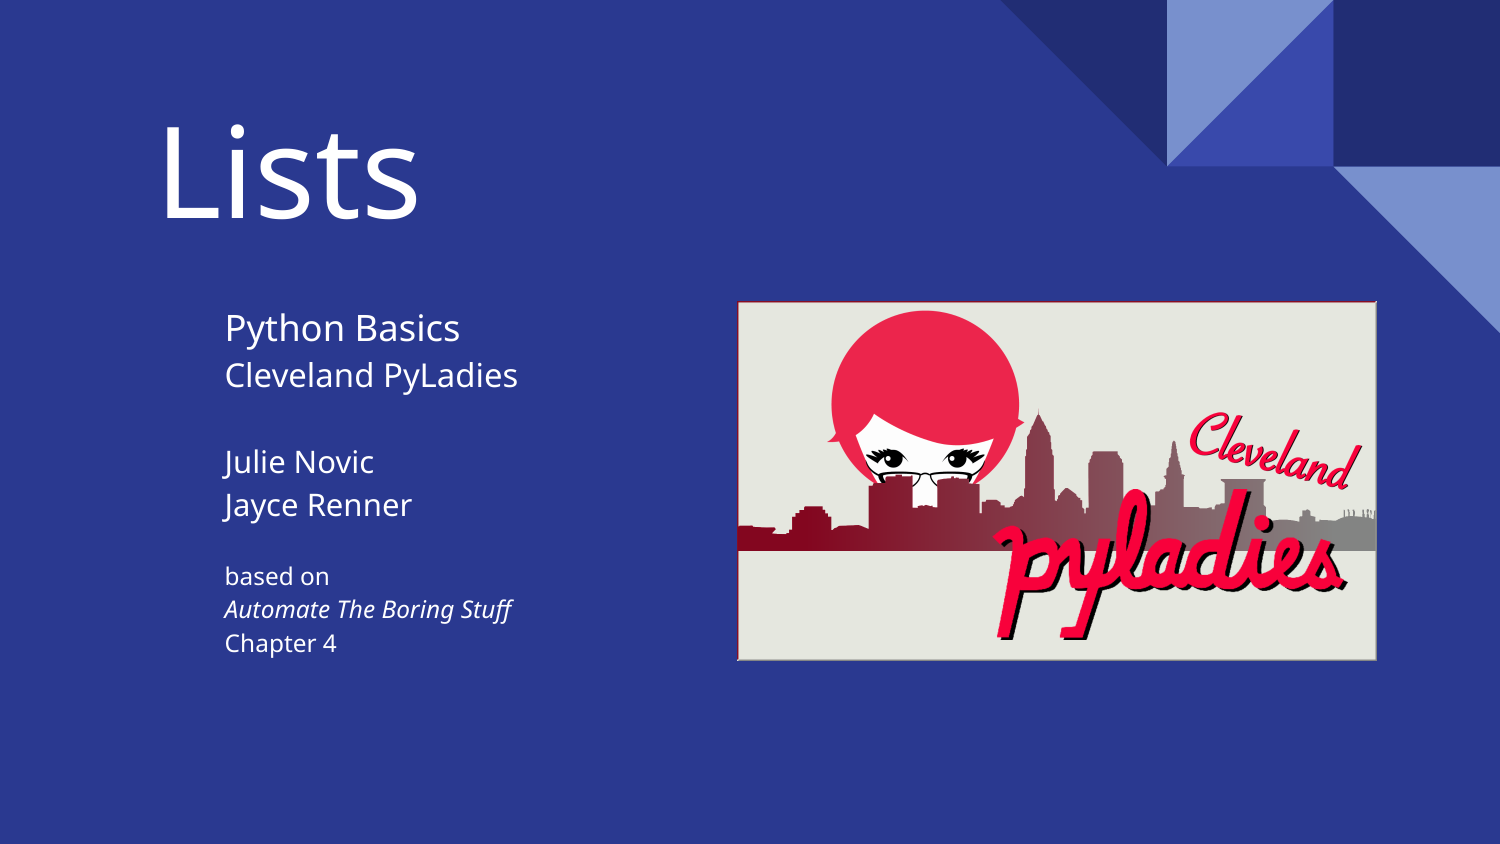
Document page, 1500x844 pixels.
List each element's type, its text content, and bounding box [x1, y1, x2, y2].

picture [737, 301, 1377, 661]
subtitle Python Basics Cleveland PyLadies Julie Novic Jayce Renner based on Automate The Boring Stuff Chapter 4 [209, 283, 714, 678]
title Lists [140, 121, 835, 259]
